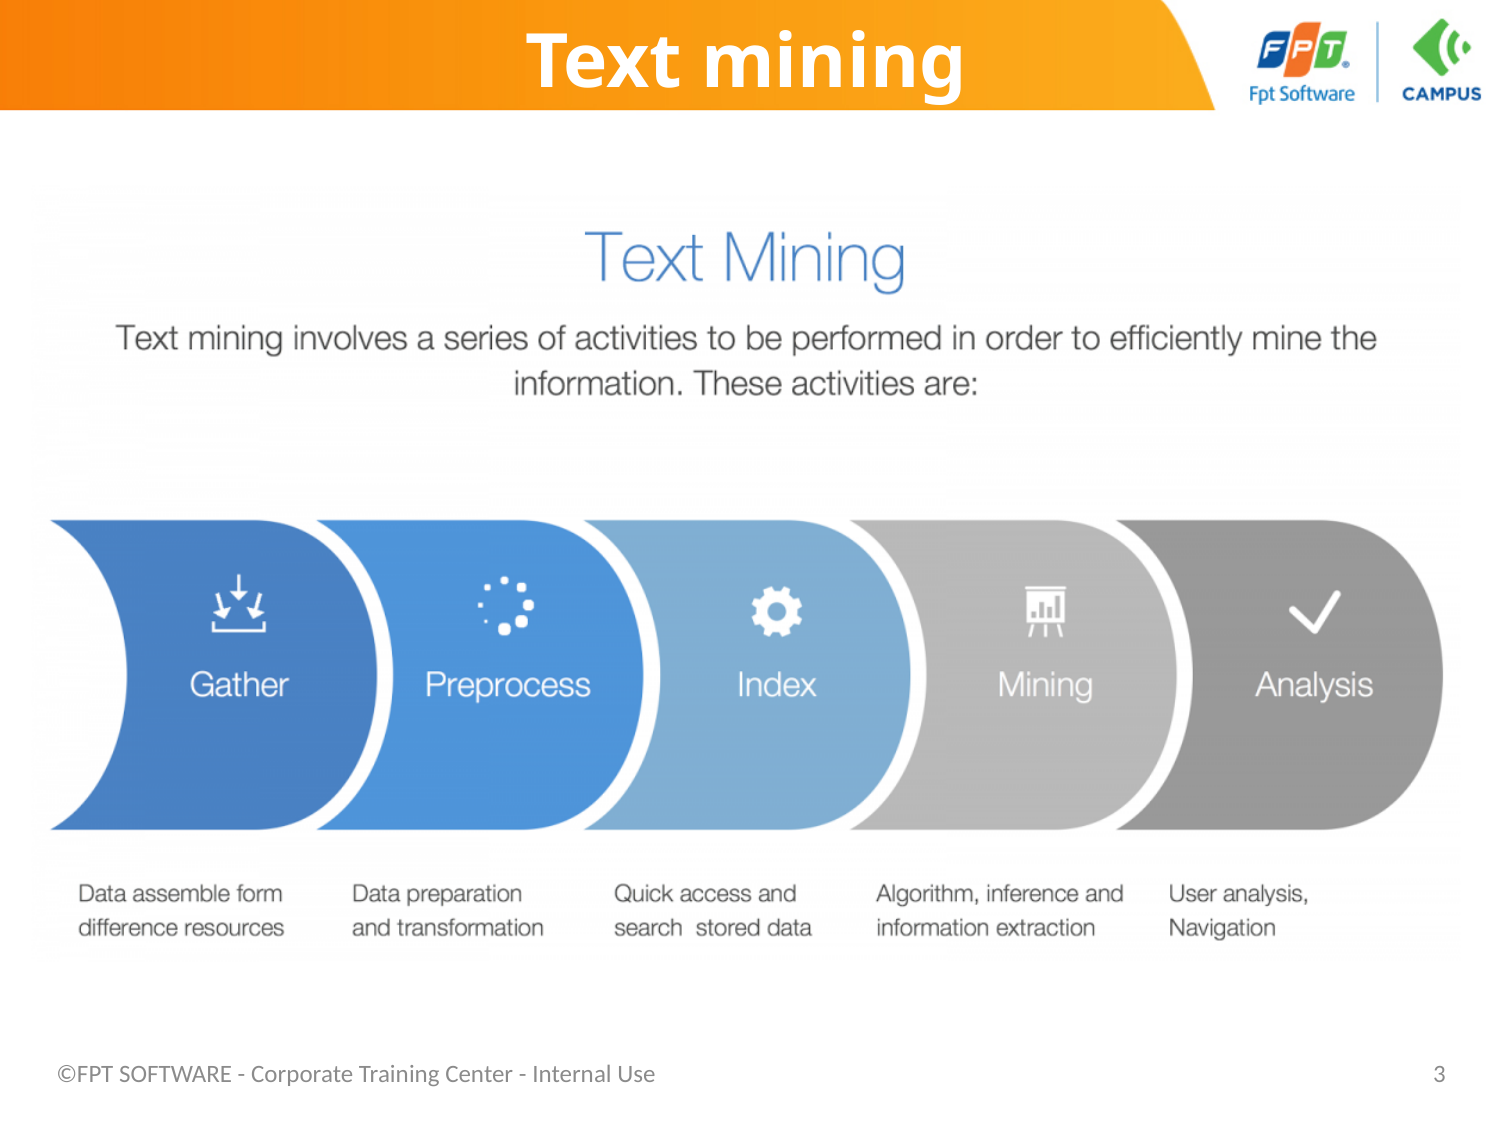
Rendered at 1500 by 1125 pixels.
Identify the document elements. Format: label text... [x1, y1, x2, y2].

footer ©FPT SOFTWARE - Corporate Training Center - Internal Use [31, 1042, 682, 1103]
slide_number 3 [1074, 1042, 1461, 1103]
picture [0, 0, 1500, 1125]
title Text mining [31, 3, 1461, 111]
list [31, 184, 1462, 963]
